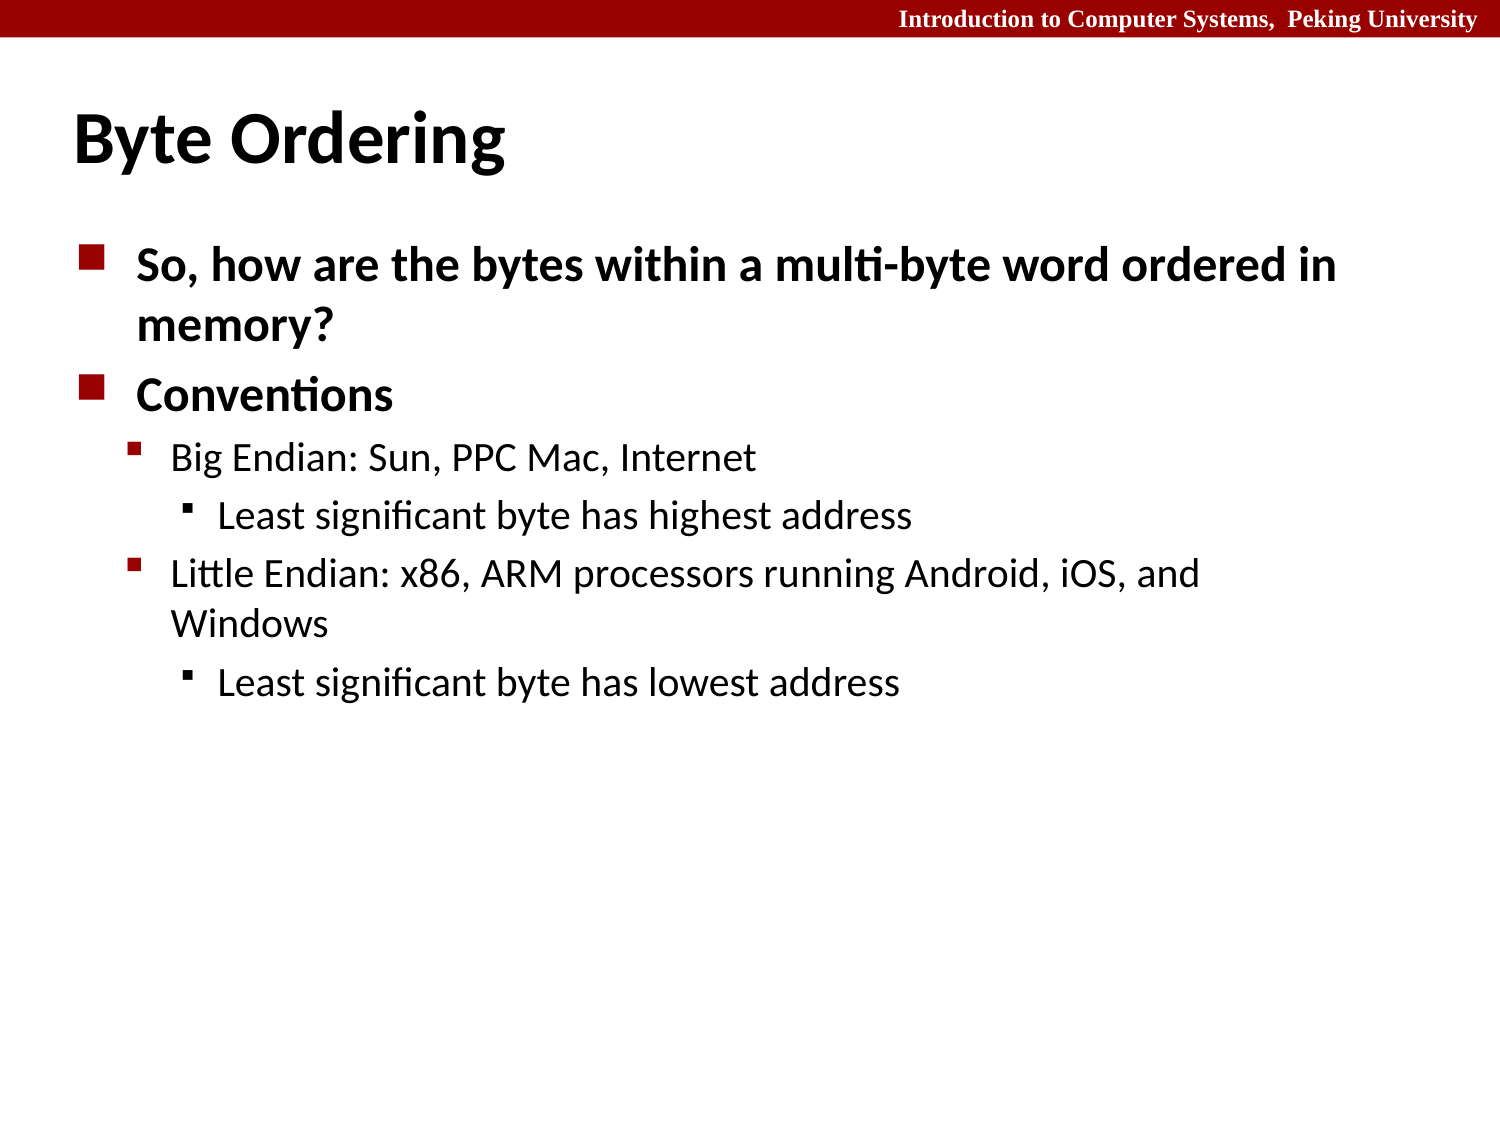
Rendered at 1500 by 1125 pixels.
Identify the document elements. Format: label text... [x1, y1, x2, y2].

list So, how are the bytes within a multi-byte word ordered in memory? Conventions Big Endian: Sun, PPC Mac, Internet Least significant byte has highest address Little Endian: x86, ARM processors running Android, iOS, and Windows Least significant byte has lowest address [64, 223, 1361, 1040]
title Byte Ordering [58, 71, 1305, 197]
